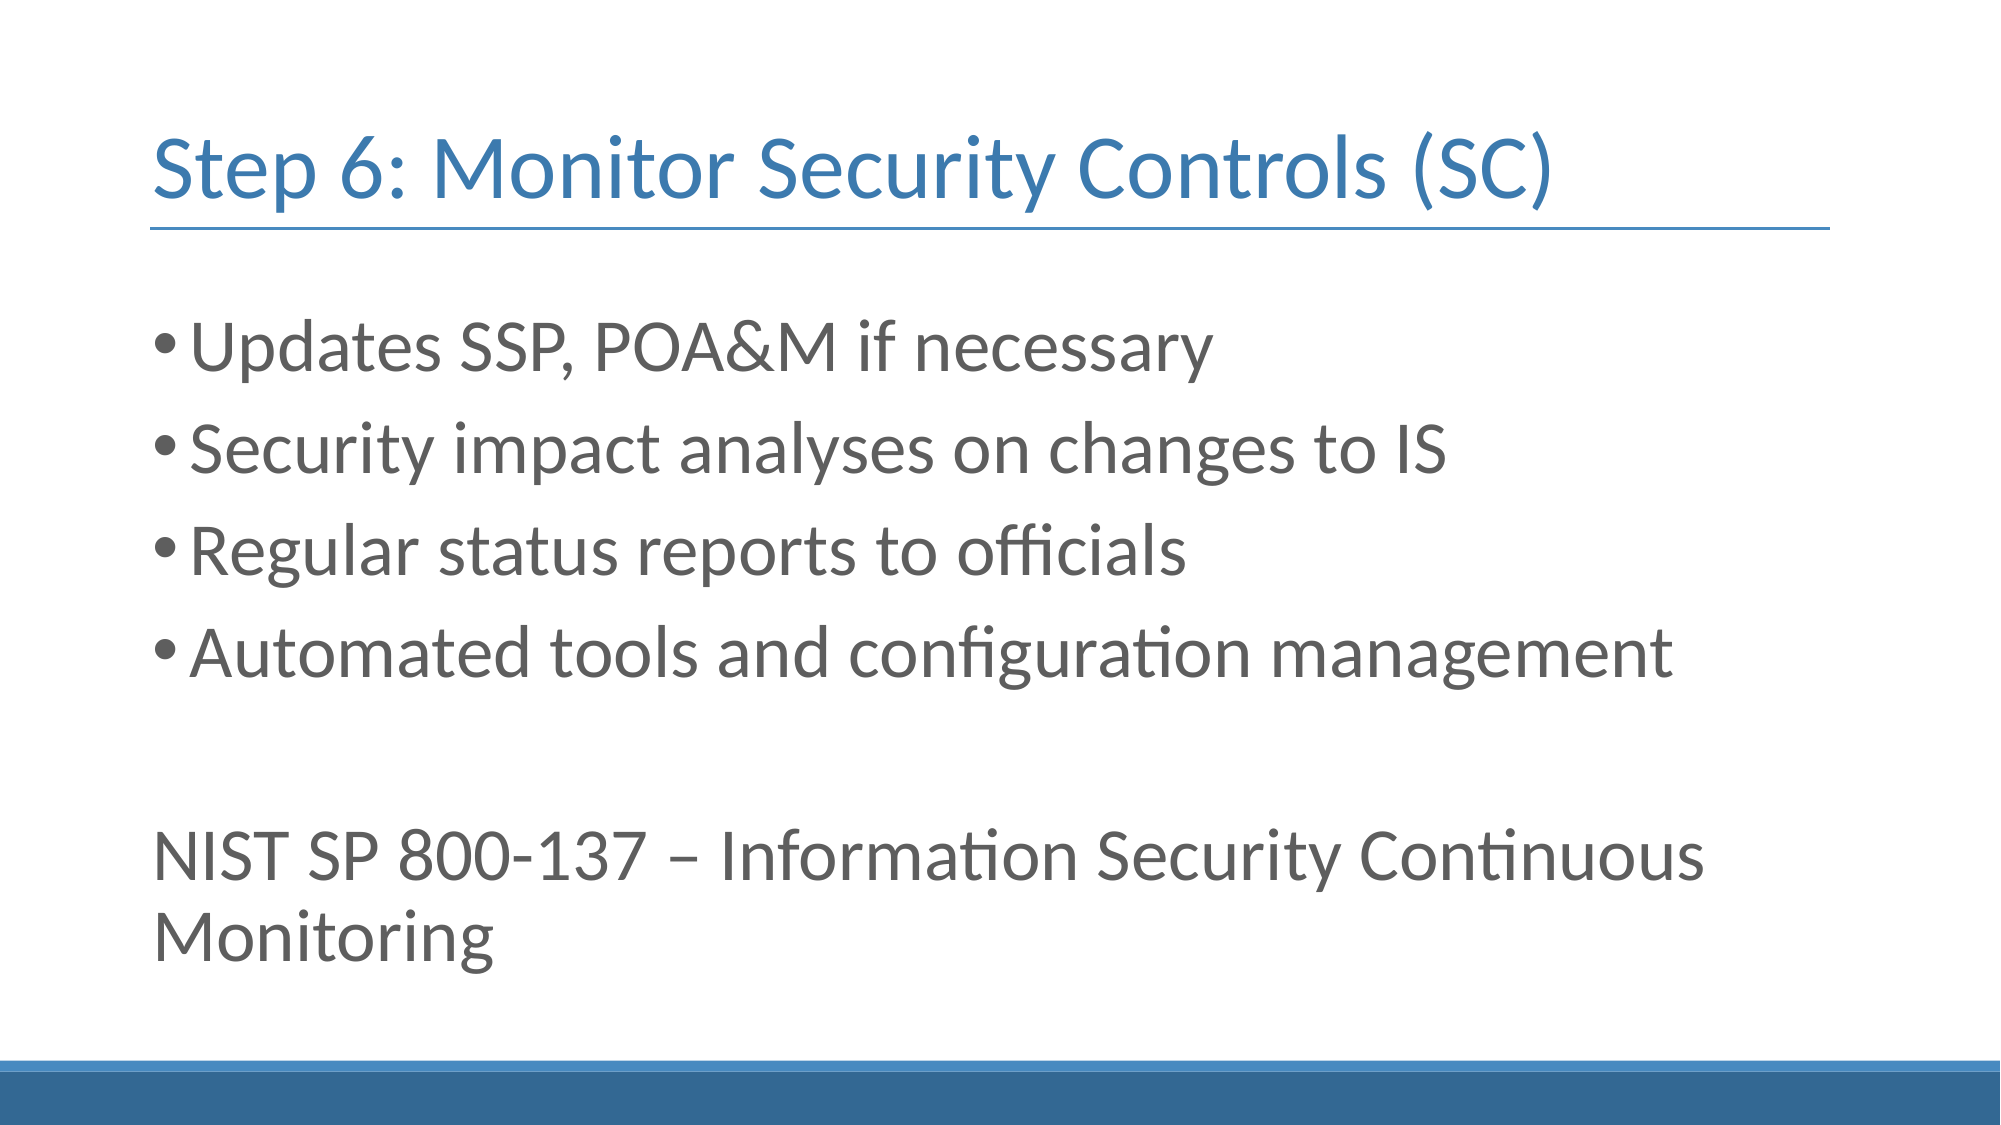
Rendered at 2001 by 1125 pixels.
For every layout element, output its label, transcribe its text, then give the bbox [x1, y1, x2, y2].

title Step 6: Monitor Security Controls (SC) [137, 59, 1863, 278]
list Updates SSP, POA&M if necessary Security impact analyses on changes to IS Regular status reports to officials Automated tools and configuration management NIST SP 800-137 – Information Security Continuous Monitoring [137, 299, 1863, 1014]
